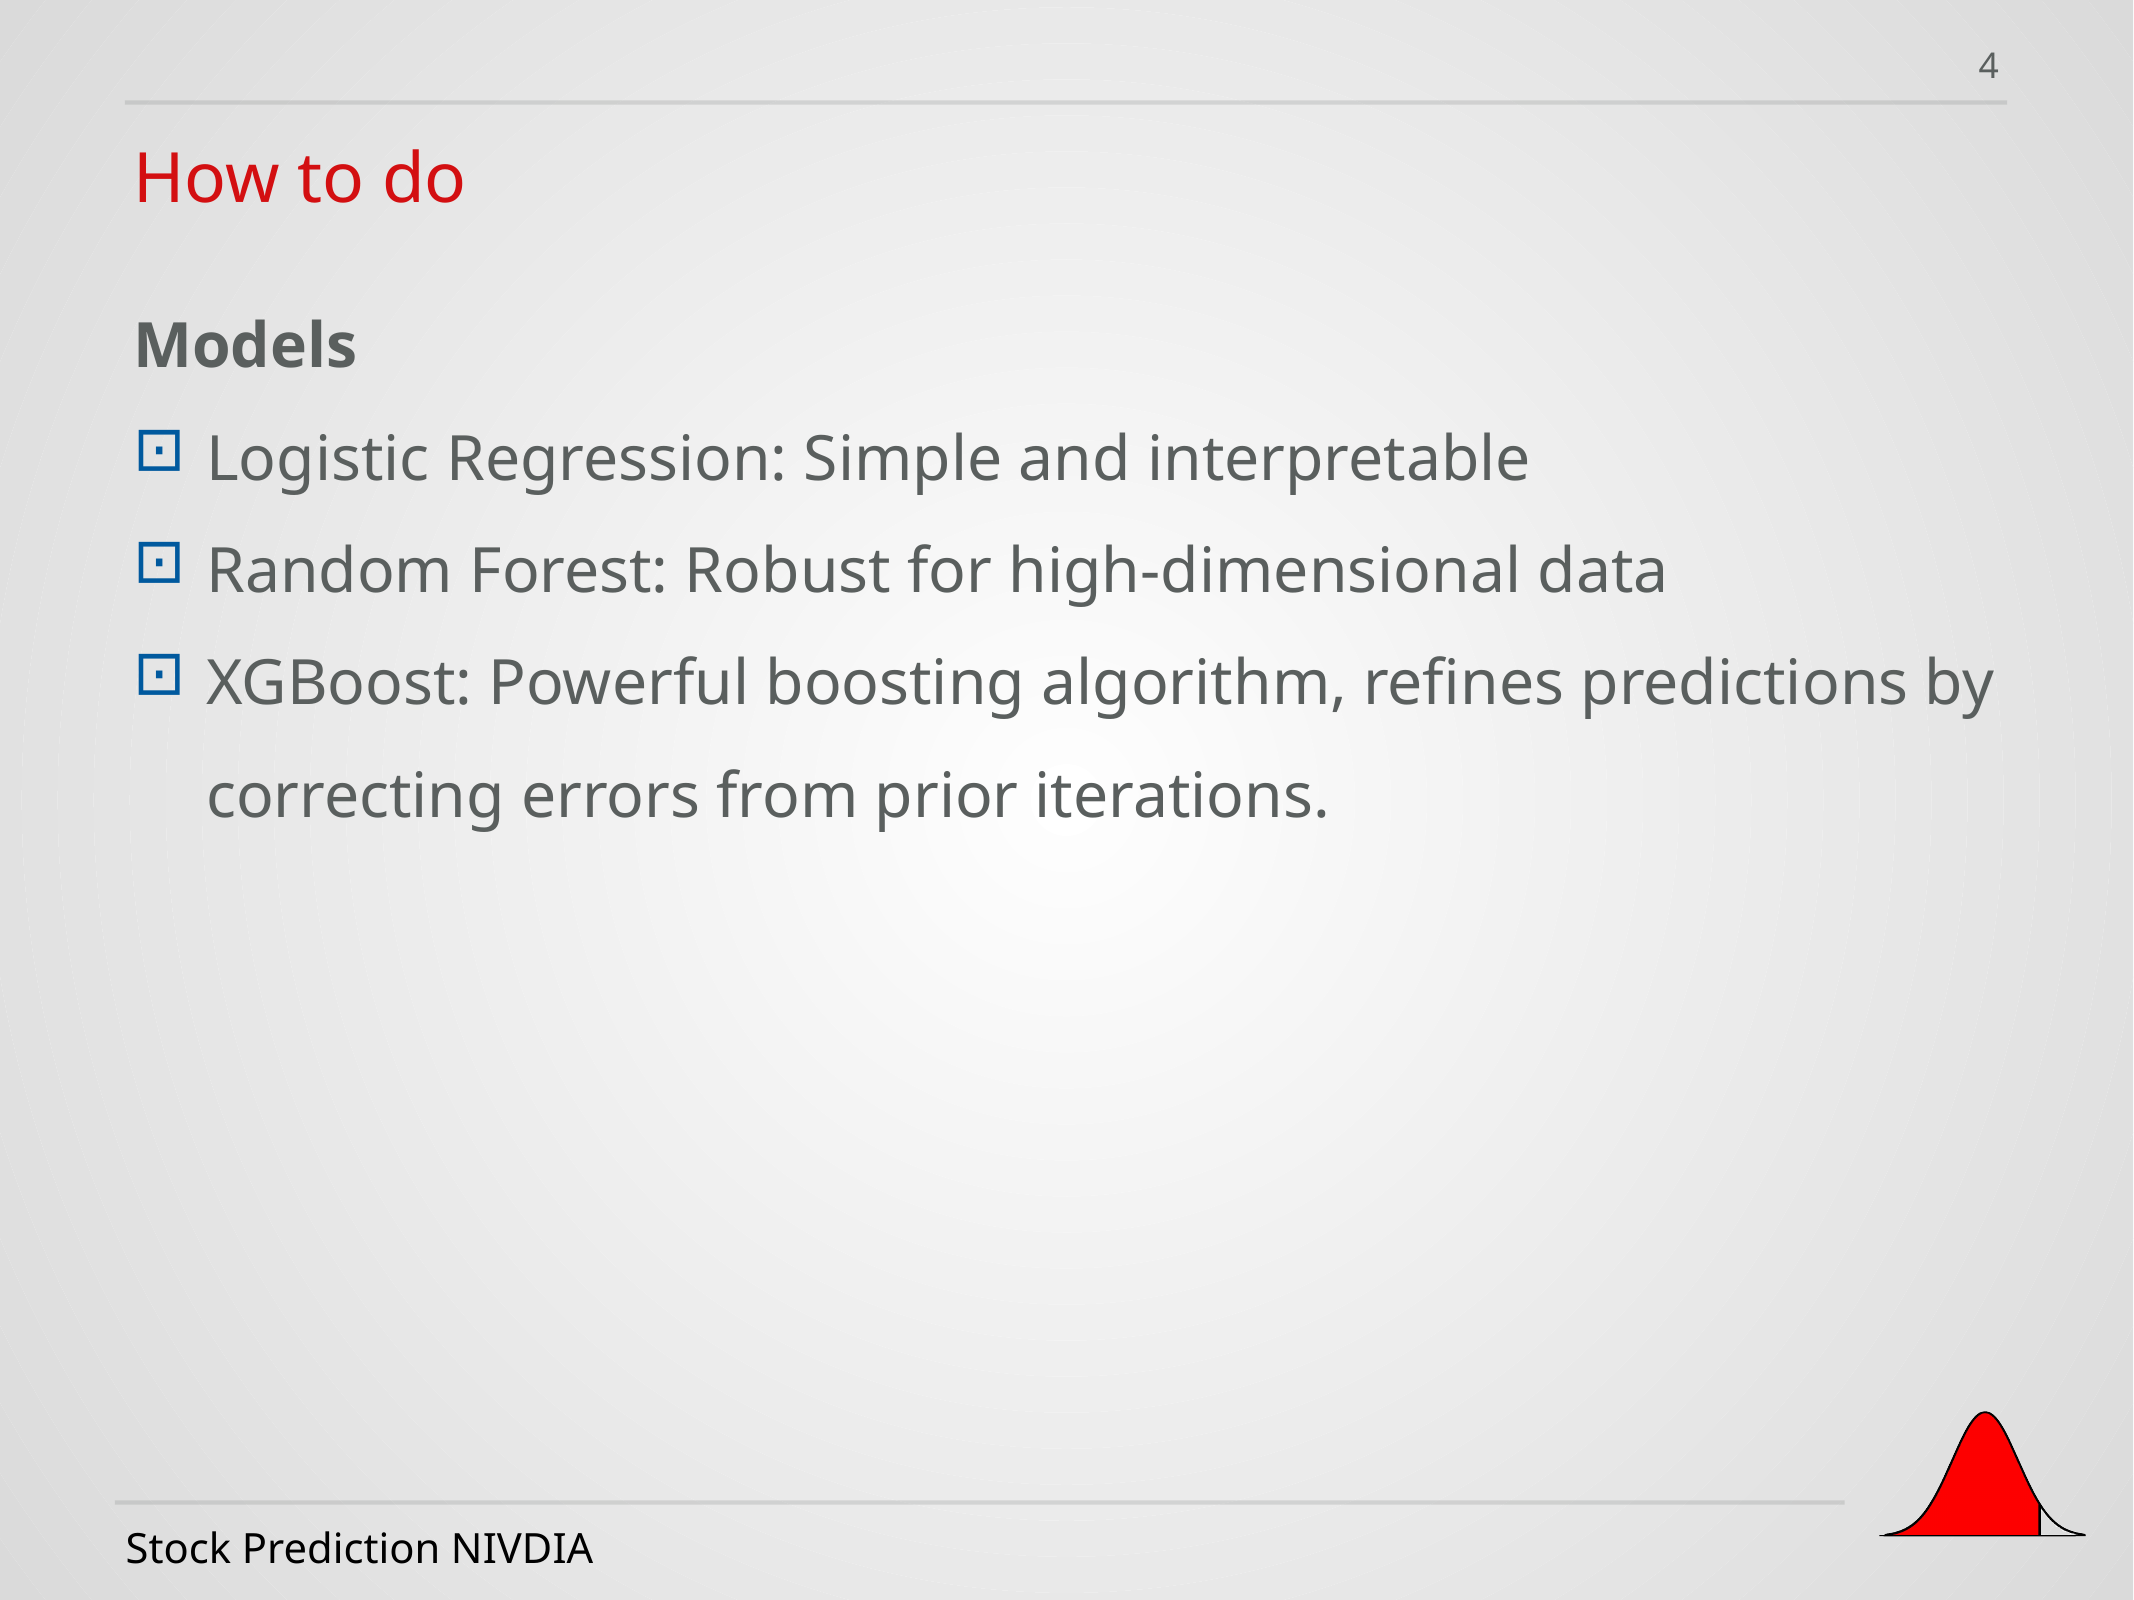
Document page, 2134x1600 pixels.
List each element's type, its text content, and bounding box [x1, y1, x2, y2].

slide_number 4 [1925, 34, 2008, 101]
list Stock Prediction NIVDIA [116, 1512, 1017, 1581]
list How to do [124, 124, 2007, 226]
picture [1879, 1411, 2086, 1537]
list Models Logistic Regression: Simple and interpretable Random Forest: Robust for high-dimensional data XGBoost: Powerful boosting algorithm, refines predictions by correcting errors from prior iterations. [124, 258, 2007, 945]
